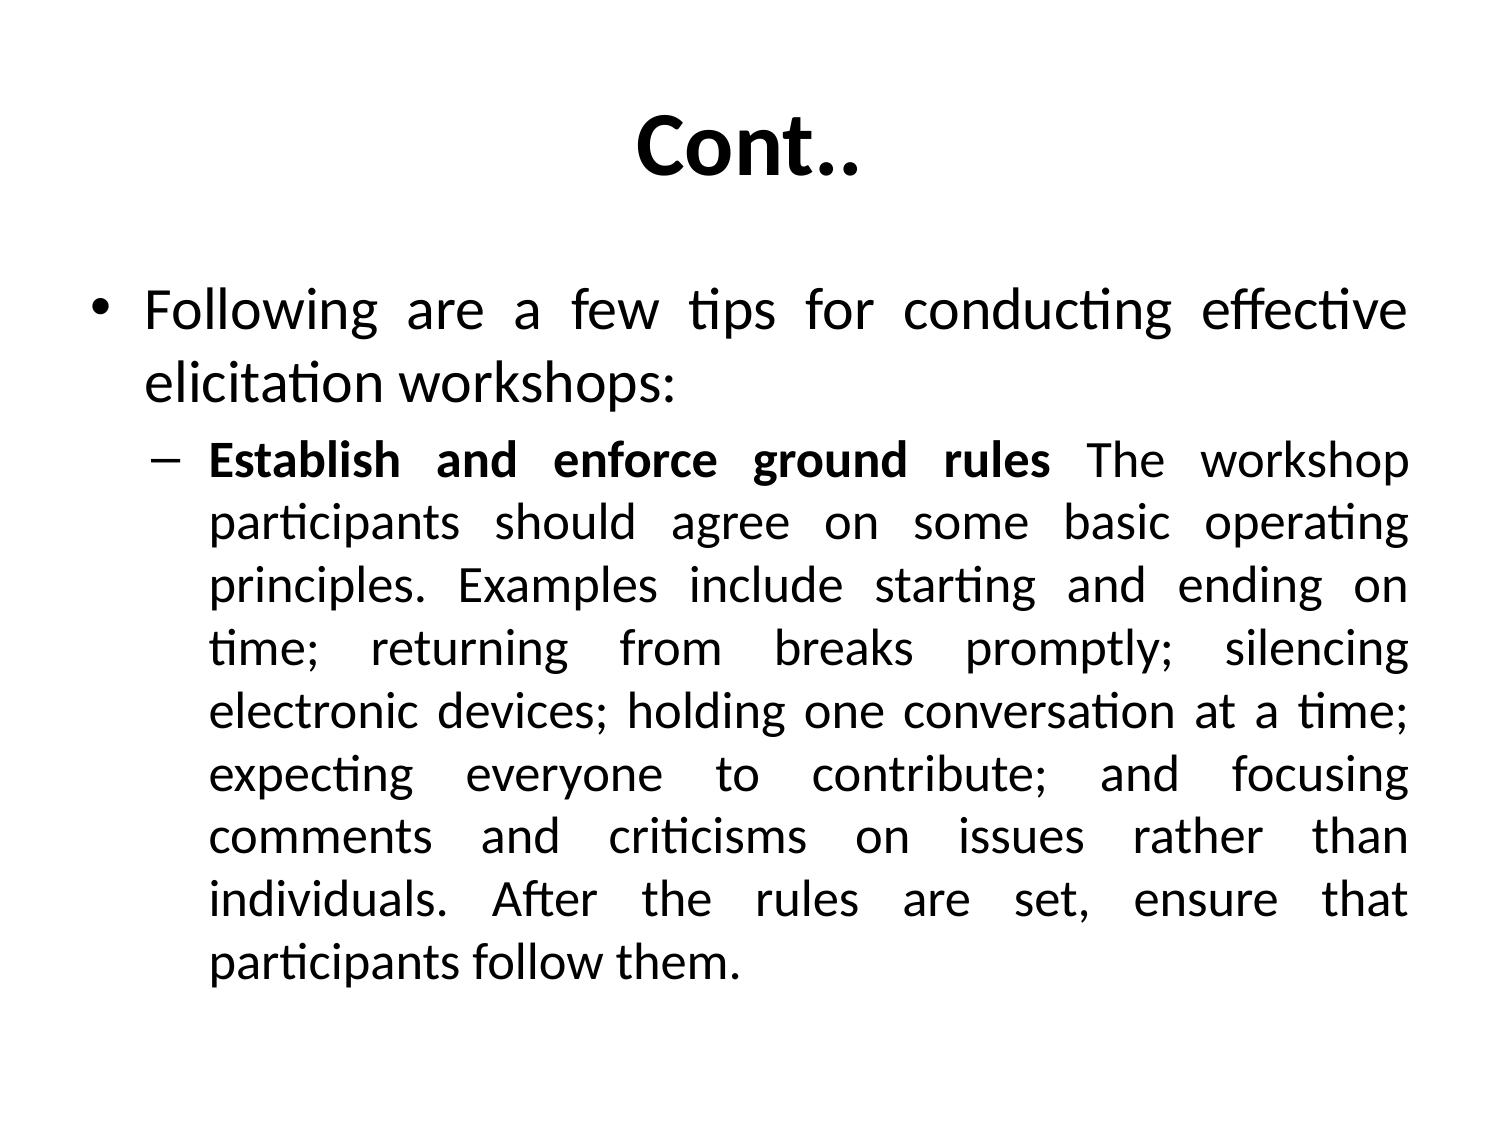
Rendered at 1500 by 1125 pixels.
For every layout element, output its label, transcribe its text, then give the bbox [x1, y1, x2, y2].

list Following are a few tips for conducting effective elicitation workshops: Establish and enforce ground rules The workshop participants should agree on some basic operating principles. Examples include starting and ending on time; returning from breaks promptly; silencing electronic devices; holding one conversation at a time; expecting everyone to contribute; and focusing comments and criticisms on issues rather than individuals. After the rules are set, ensure that participants follow them. [75, 262, 1425, 1005]
title Cont.. [75, 45, 1425, 233]
